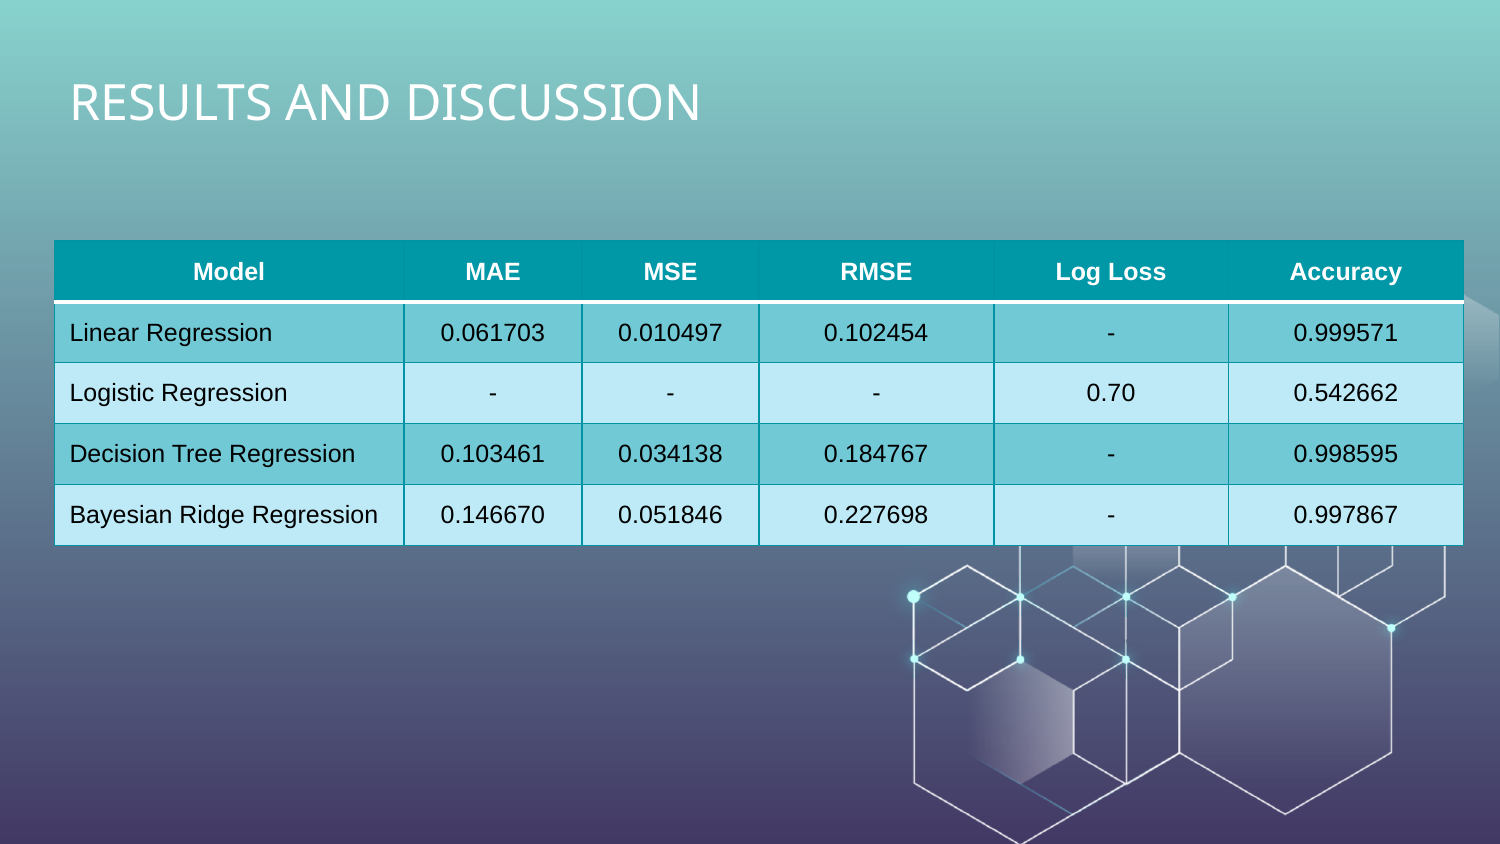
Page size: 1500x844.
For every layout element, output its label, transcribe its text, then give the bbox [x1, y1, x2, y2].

table_cell Logistic Regression [55, 363, 403, 423]
table_cell 0.051846 [583, 485, 758, 545]
table_header RMSE [760, 242, 993, 300]
table_cell 0.70 [995, 363, 1228, 423]
table_cell 0.103461 [405, 424, 581, 484]
table_cell Bayesian Ridge Regression [55, 485, 403, 545]
table_cell 0.999571 [1229, 304, 1463, 362]
table_cell - [995, 304, 1228, 362]
table_cell 0.998595 [1229, 424, 1463, 484]
table_cell - [995, 485, 1228, 545]
table_cell - [405, 363, 581, 423]
table_header MSE [583, 242, 758, 300]
text_box RESULTS AND DISCUSSION [54, 29, 1036, 171]
table_cell 0.227698 [760, 485, 993, 545]
table_cell 0.146670 [405, 485, 581, 545]
table_cell Linear Regression [55, 304, 403, 362]
table_cell 0.061703 [405, 304, 581, 362]
table_cell 0.010497 [583, 304, 758, 362]
table_cell - [995, 424, 1228, 484]
picture [876, 284, 1498, 844]
table_cell 0.184767 [760, 424, 993, 484]
table_cell Decision Tree Regression [55, 424, 403, 484]
table_header Accuracy [1229, 242, 1463, 300]
table_header Model [55, 242, 403, 300]
table_cell 0.542662 [1229, 363, 1463, 423]
table_cell 0.997867 [1229, 485, 1463, 545]
table_cell - [583, 363, 758, 423]
table_cell - [760, 363, 993, 423]
table_header Log Loss [995, 242, 1228, 300]
table_cell 0.034138 [583, 424, 758, 484]
table_header MAE [405, 242, 581, 300]
table_cell 0.102454 [760, 304, 993, 362]
